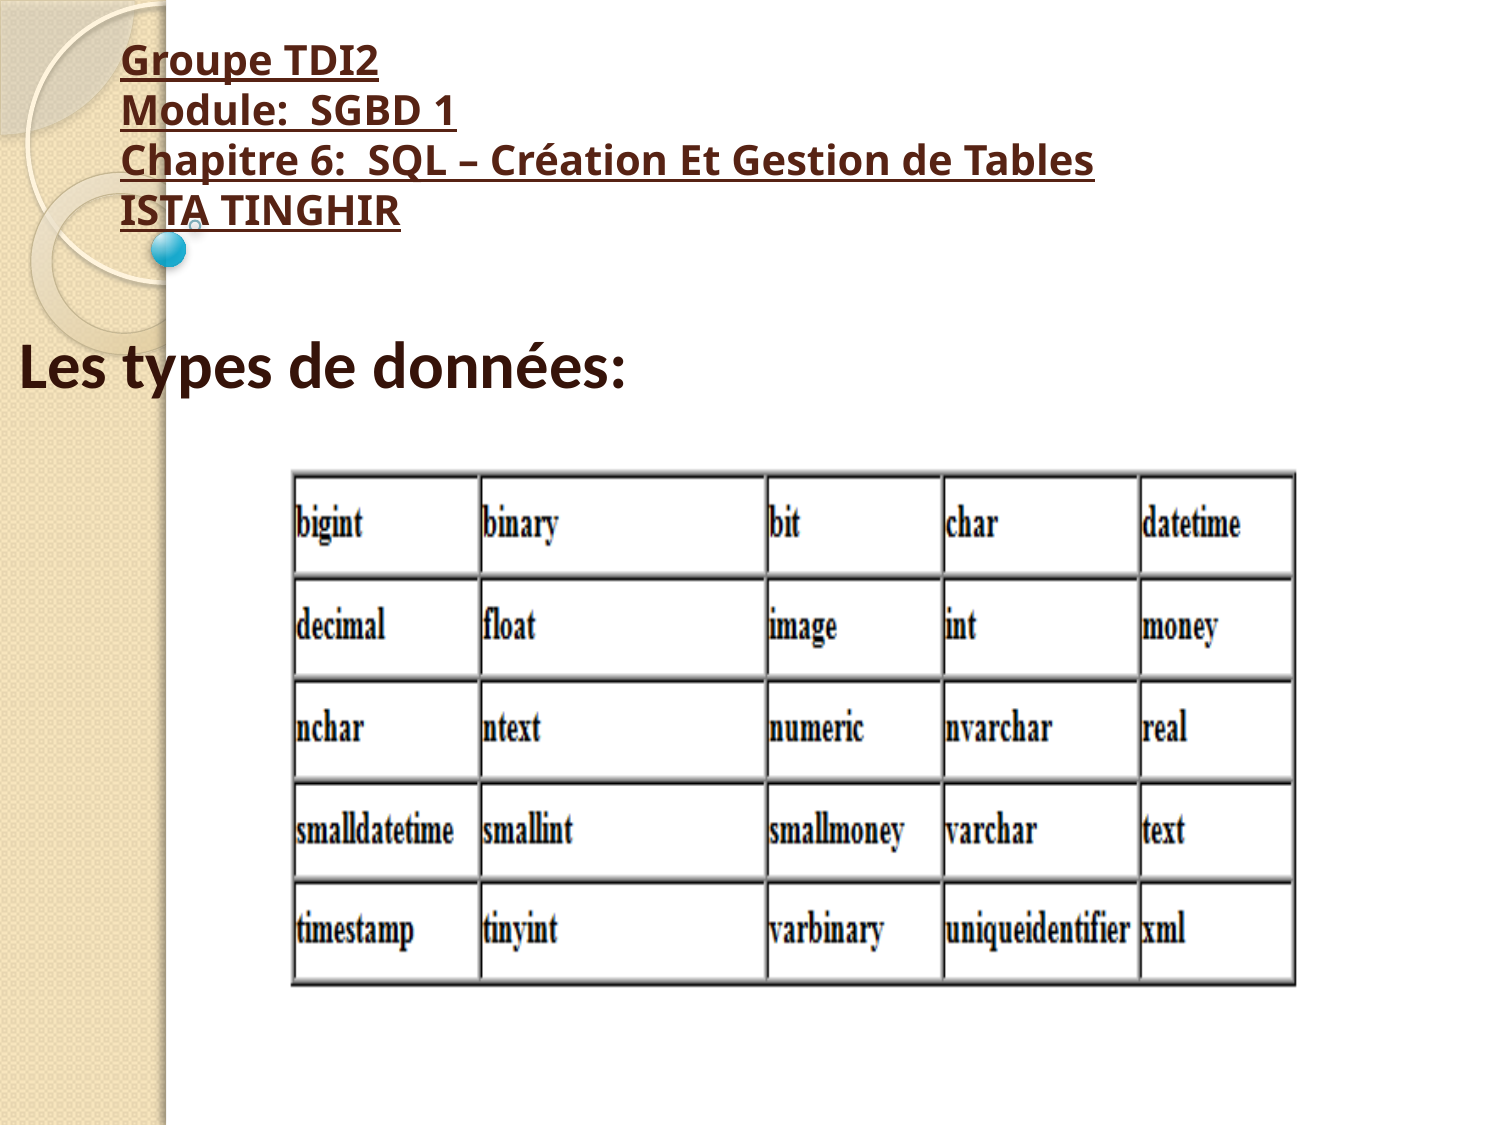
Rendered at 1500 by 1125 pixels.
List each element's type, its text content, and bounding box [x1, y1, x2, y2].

subtitle Les types de données: [0, 269, 1500, 1125]
title Groupe TDI2 Module: SGBD 1 Chapitre 6: SQL – Création Et Gestion de Tables ISTA TINGHIR [105, 0, 1381, 242]
picture [280, 456, 1305, 1002]
